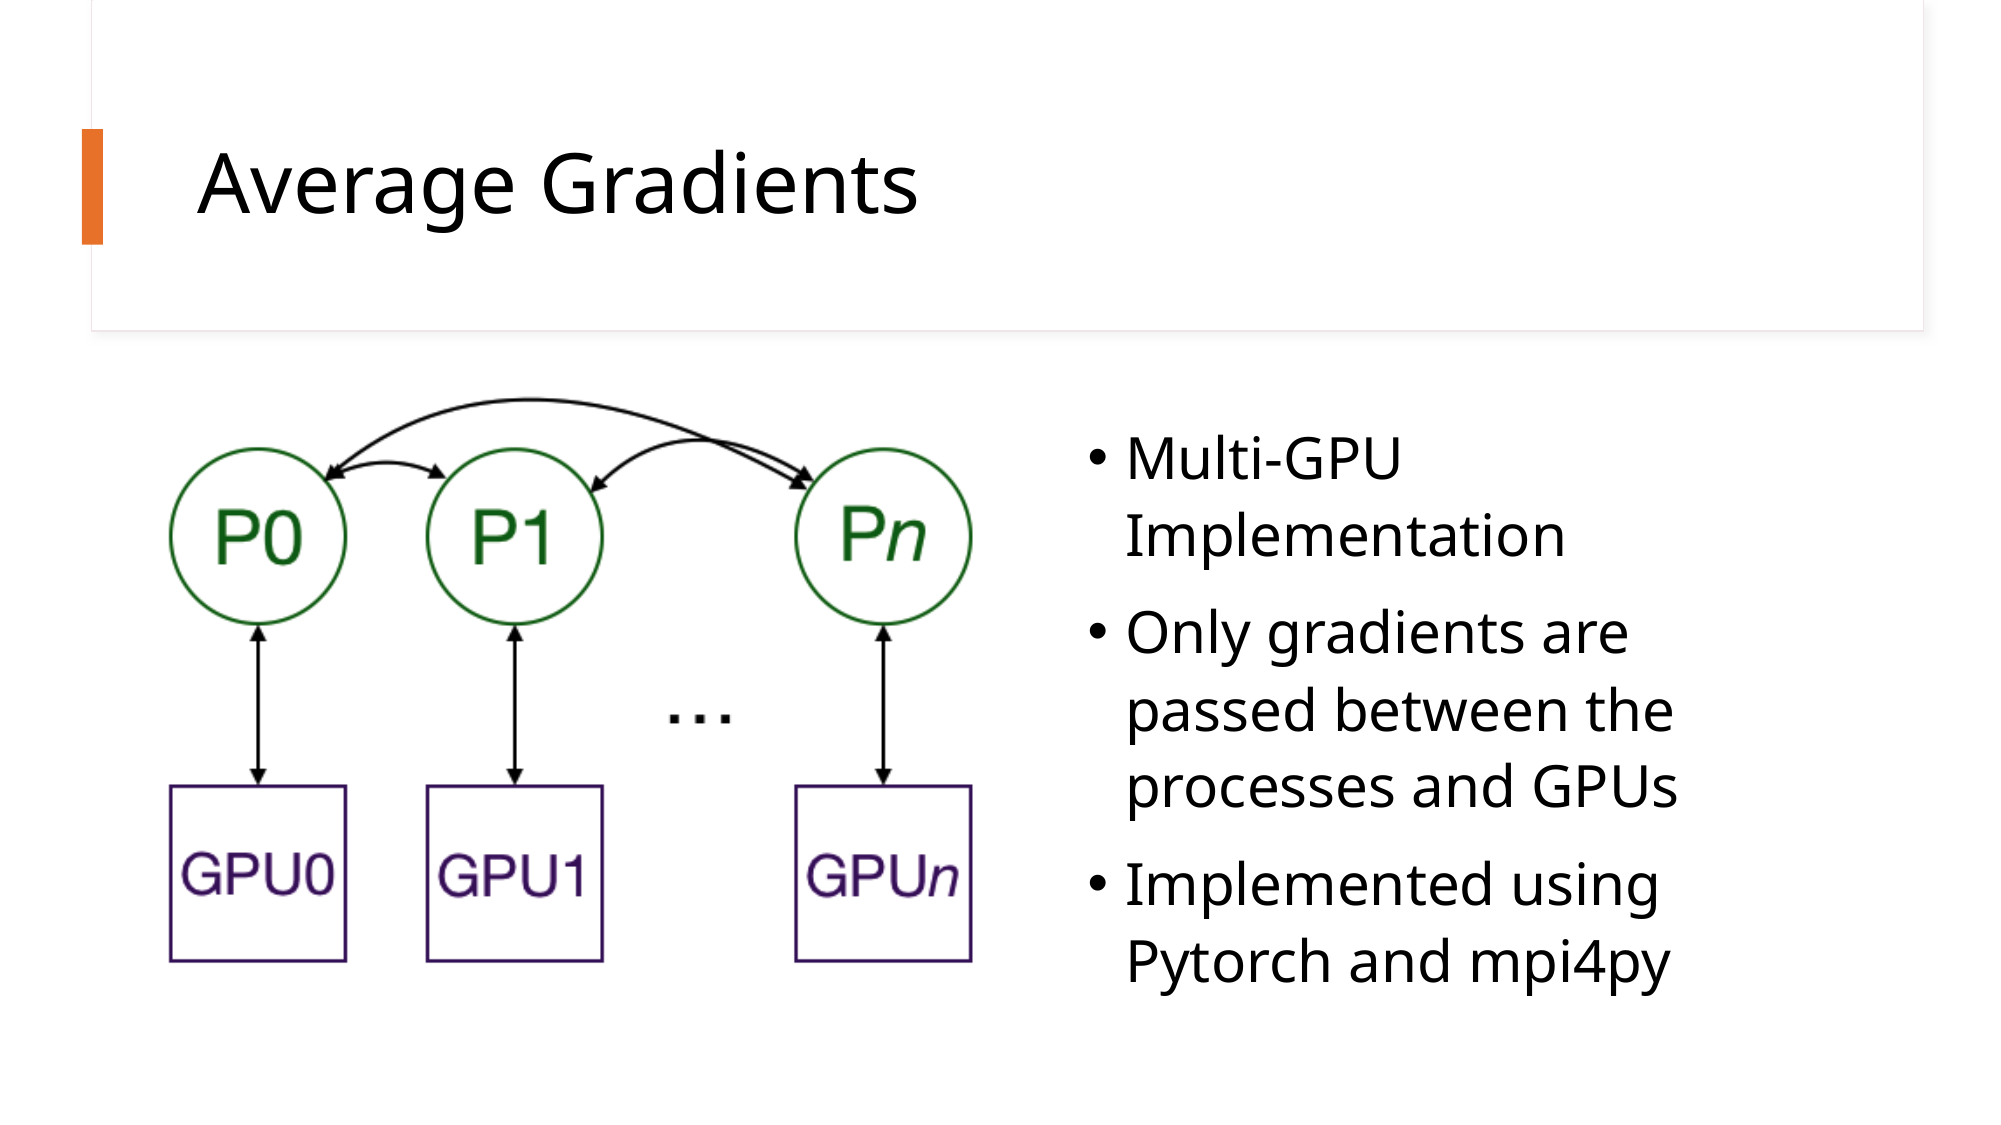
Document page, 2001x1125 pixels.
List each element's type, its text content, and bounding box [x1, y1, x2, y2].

title Average Gradients [183, 90, 1851, 284]
picture [117, 383, 1013, 1012]
list Multi-GPU Implementation Only gradients are passed between the processes and GPUs Implemented using Pytorch and mpi4py [1072, 406, 1851, 1013]
